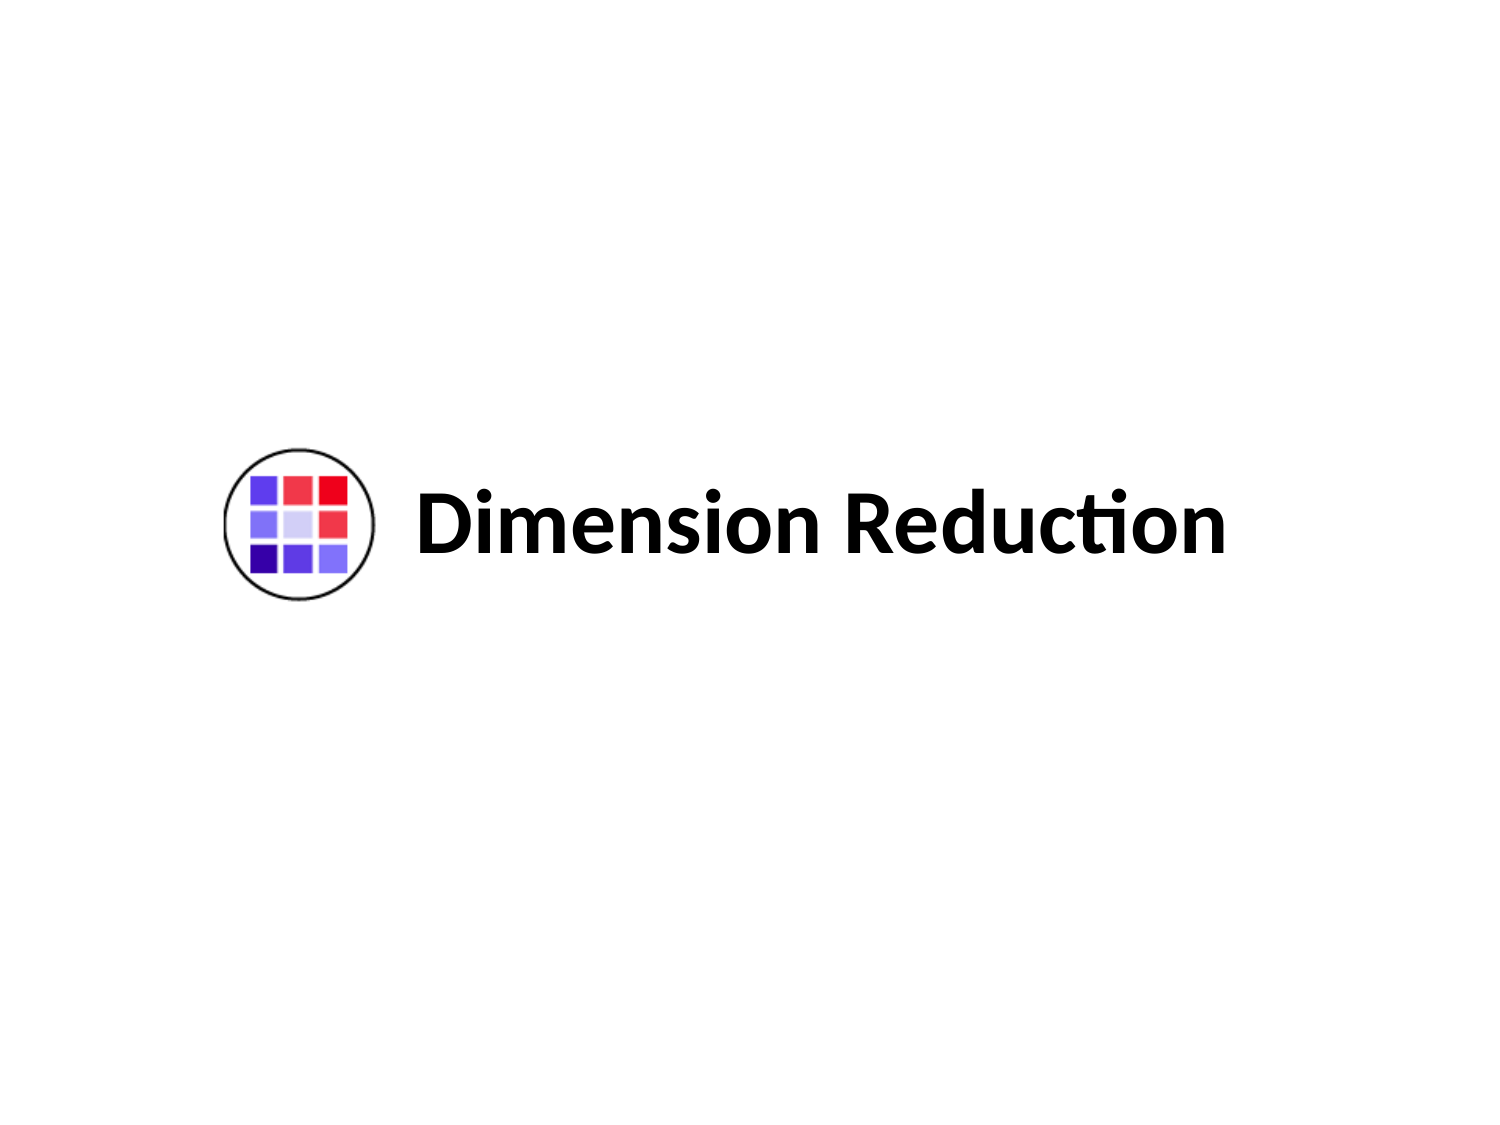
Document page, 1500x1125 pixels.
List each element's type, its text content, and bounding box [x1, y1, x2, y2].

picture [209, 430, 394, 623]
title Dimension Reduction [90, 396, 1500, 638]
